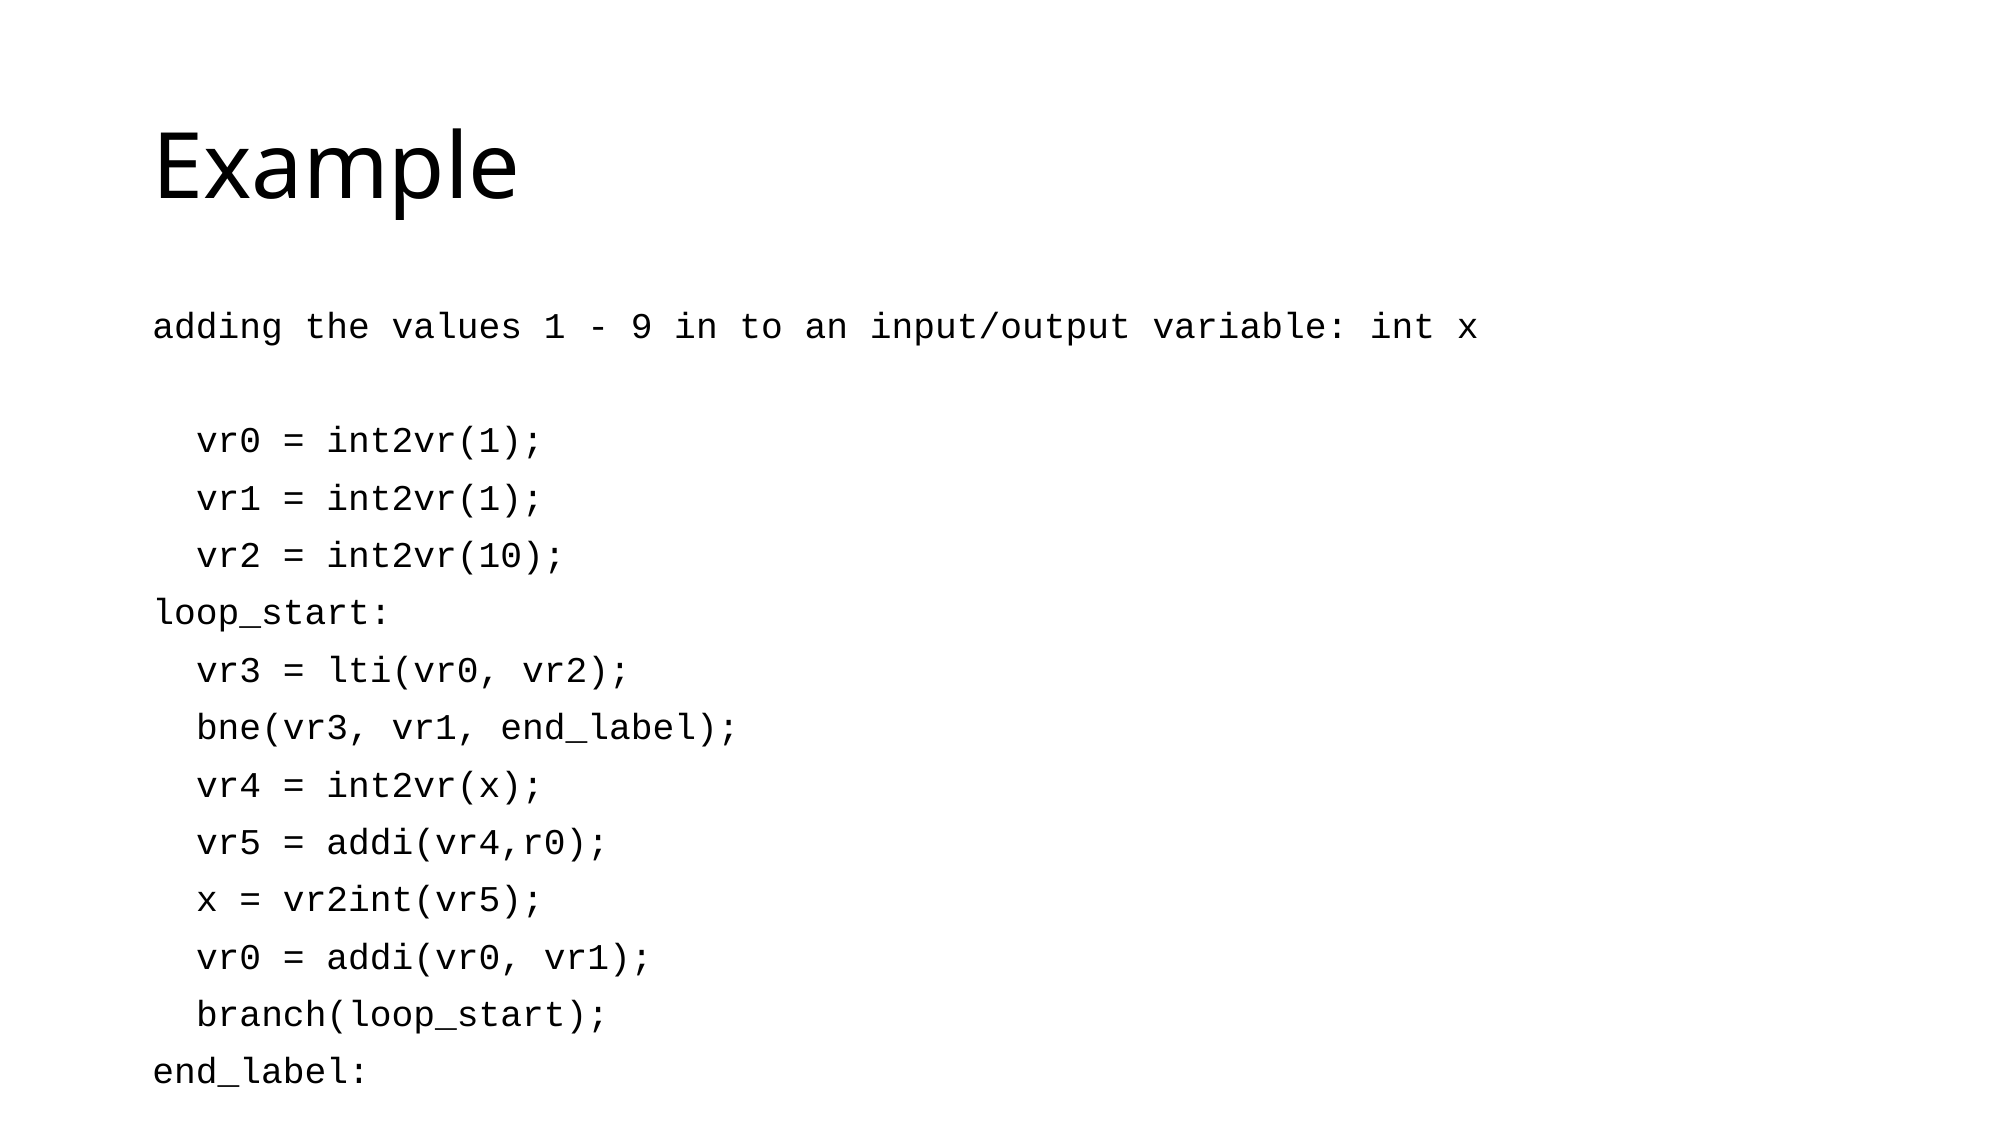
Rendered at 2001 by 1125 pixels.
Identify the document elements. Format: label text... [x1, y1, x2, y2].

list adding the values 1 - 9 in to an input/output variable: int x vr0 = int2vr(1); vr1 = int2vr(1); vr2 = int2vr(10); loop_start: vr3 = lti(vr0, vr2); bne(vr3, vr1, end_label); vr4 = int2vr(x); vr5 = addi(vr4,r0); x = vr2int(vr5); vr0 = addi(vr0, vr1); branch(loop_start); end_label: [137, 299, 1863, 1100]
title Example [137, 59, 1863, 278]
